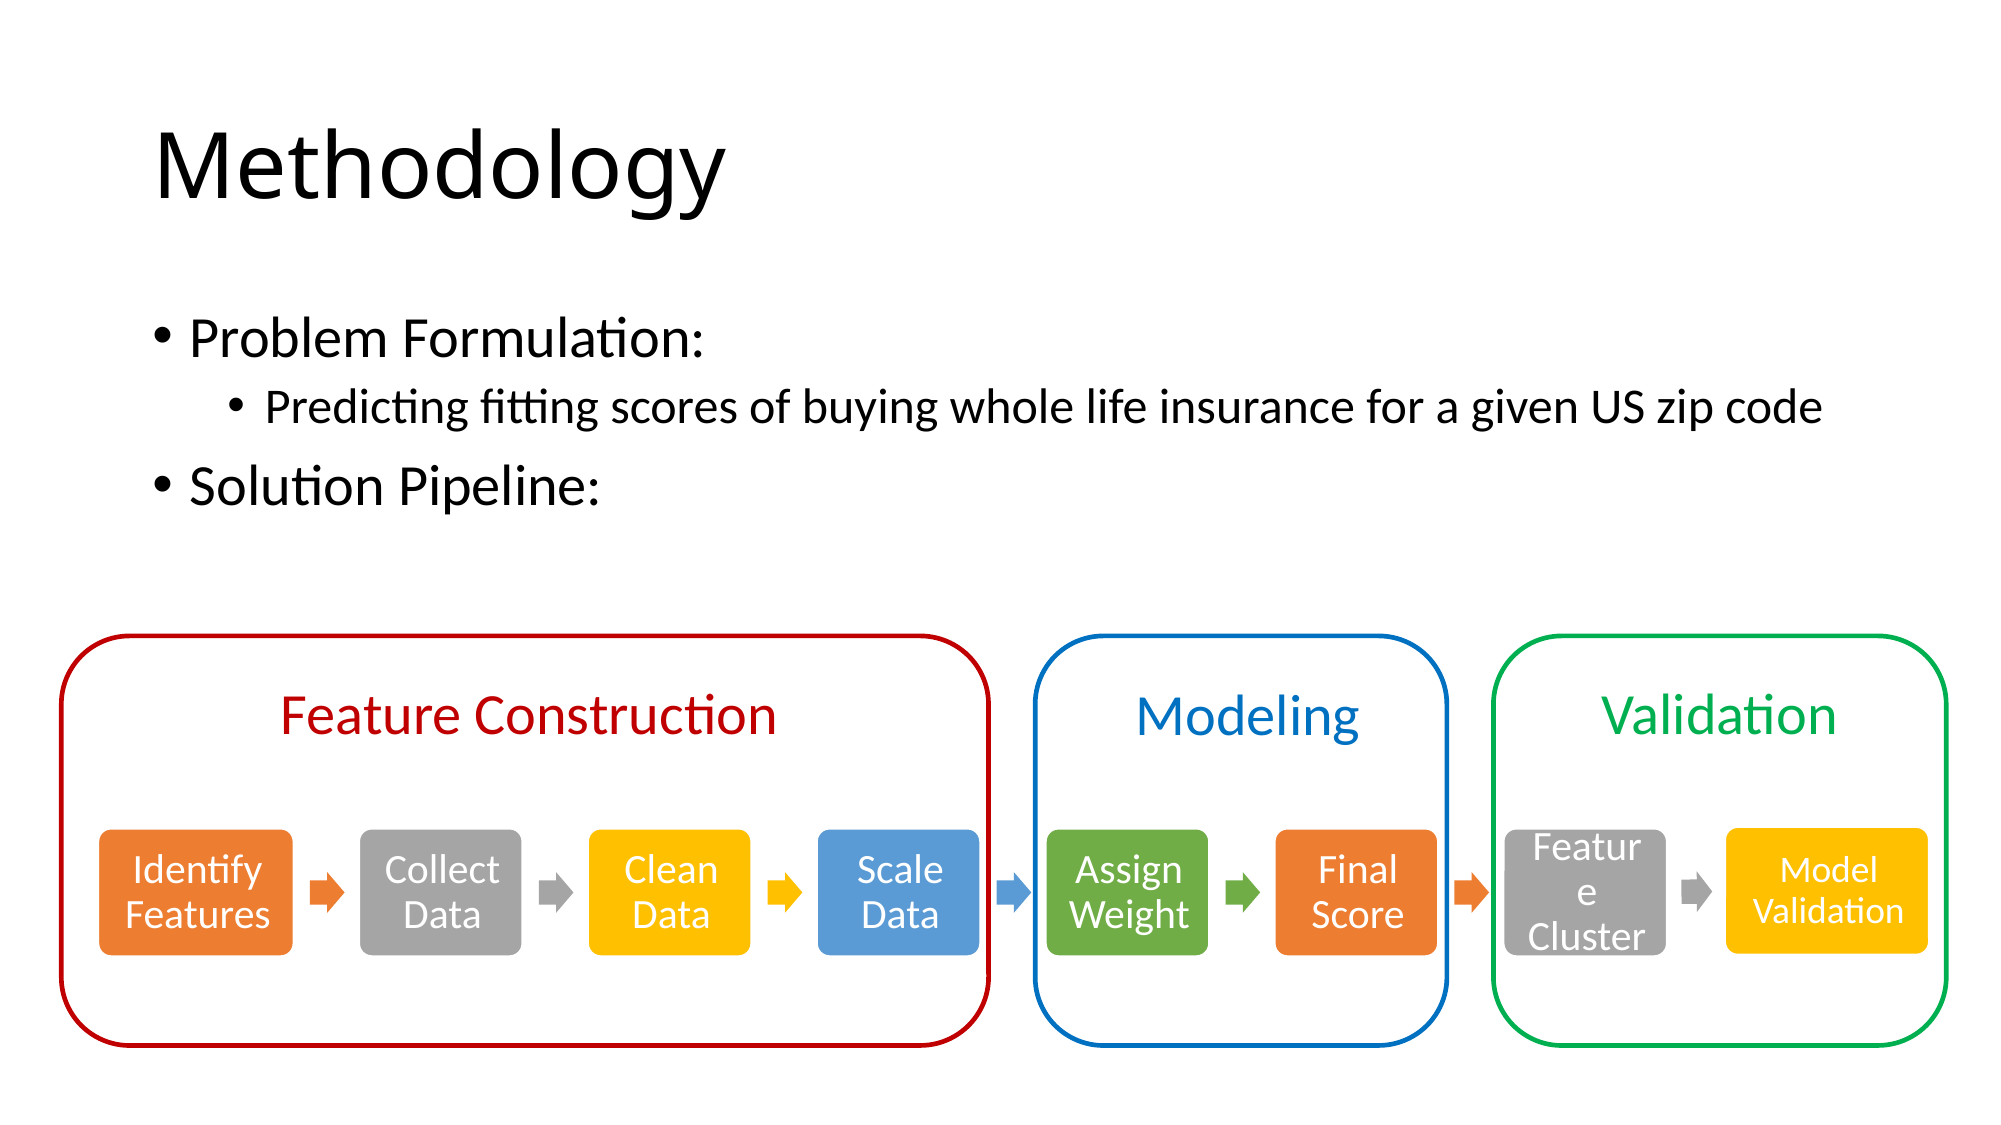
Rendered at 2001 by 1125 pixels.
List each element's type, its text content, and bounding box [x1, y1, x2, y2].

text_box [1863, 634, 1948, 1011]
text_box Feature Construction [265, 669, 793, 729]
title Methodology [137, 59, 1863, 278]
text_box Validation [1587, 669, 1853, 729]
text_box [60, 634, 137, 1038]
text_box Modeling [1120, 670, 1376, 729]
list Problem Formulation: Predicting fitting scores of buying whole life insurance for a given US zip code Solution Pipeline: [137, 299, 1863, 729]
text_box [96, 729, 1939, 1056]
